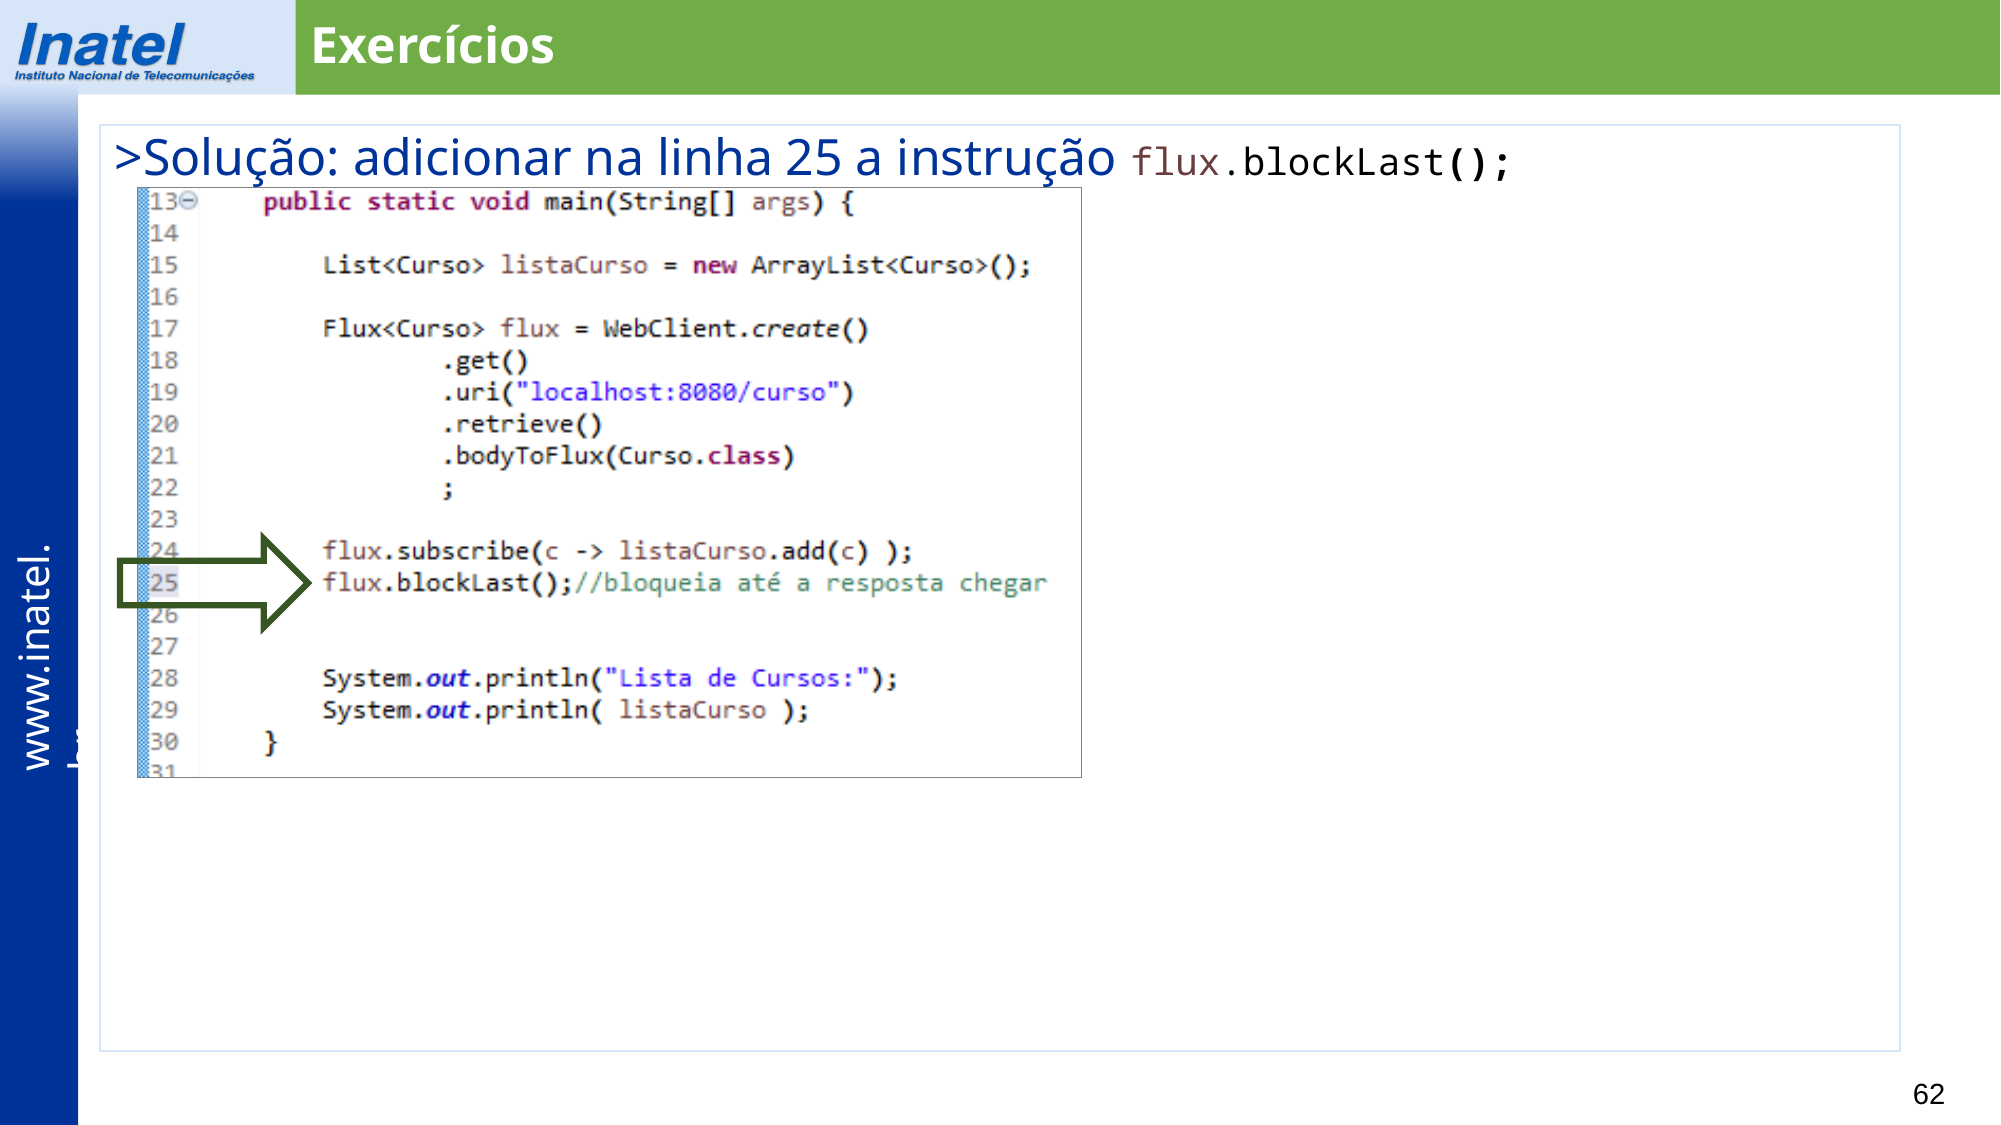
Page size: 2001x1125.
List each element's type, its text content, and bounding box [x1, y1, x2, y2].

text_box [118, 559, 136, 607]
picture [12, 20, 258, 85]
picture [136, 187, 1082, 778]
text_box Exercícios [295, 0, 2000, 96]
text_box >Solução: adicionar na linha 25 a instrução flux.blockLast(); [99, 124, 1901, 1052]
